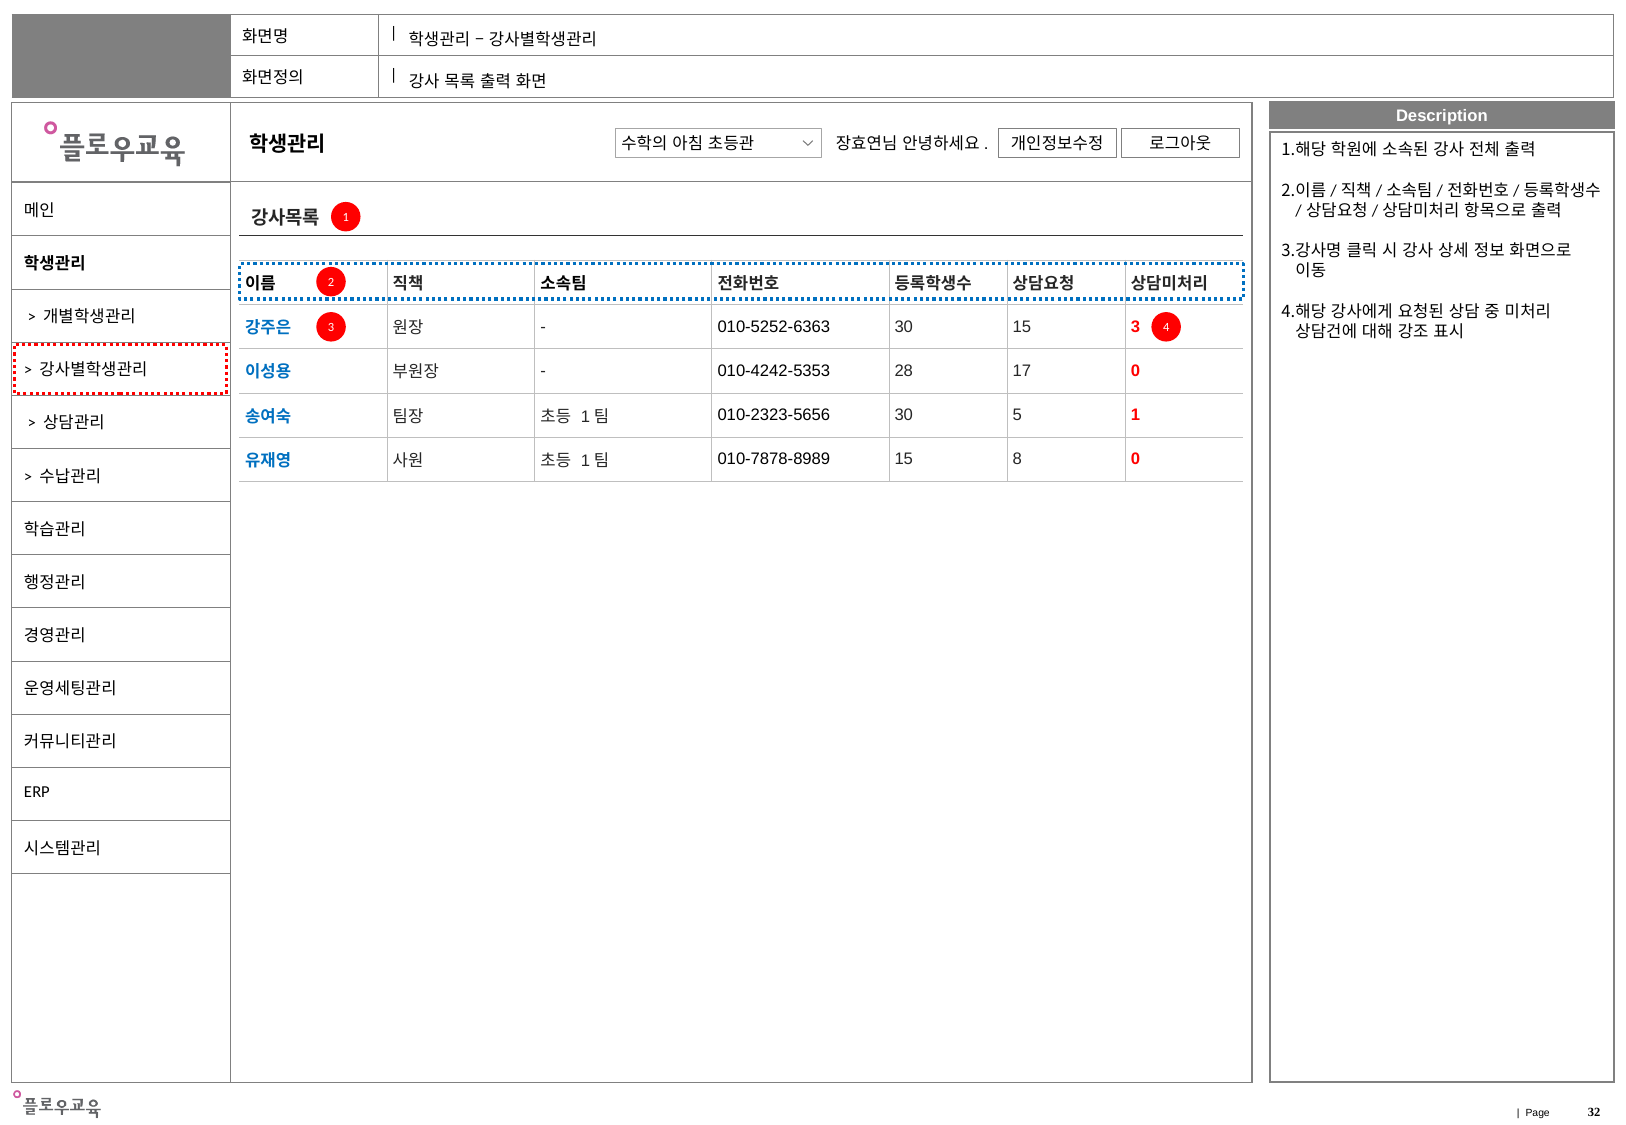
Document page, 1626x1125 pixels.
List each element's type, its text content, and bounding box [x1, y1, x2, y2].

list 해당 학원에 소속된 강사 전체 출력 이름/직책/소속팀/전화번호/등록학생수/상담요청/상담미처리 항목으로 출력 강사명 클릭 시 강사 상세 정보 화면으로 이동 해당 강사에게 요청된 상담 중 미처리 상담건에 대해 강조 표시 [1270, 133, 1614, 1083]
text_box 4 [1150, 311, 1182, 343]
table_cell 원장 [388, 305, 534, 348]
list 학생관리 – 강사별학생관리 [393, 27, 1593, 54]
table_cell 유재영 [239, 438, 387, 481]
table_cell 강주은 [239, 305, 387, 348]
picture [11, 1086, 103, 1123]
table_cell 8 [1008, 438, 1125, 481]
text_box 1 [329, 200, 362, 233]
text_box 3 [315, 311, 347, 343]
table_cell 이성용 [239, 349, 387, 393]
table_cell 15 [890, 438, 1007, 481]
text_box [239, 263, 1244, 300]
table_cell 5 [1008, 394, 1125, 437]
table_header 직책 [388, 300, 534, 304]
table_header 등록학생수 [890, 300, 1007, 304]
text_box [13, 343, 227, 395]
table_header 강사목록 [239, 197, 1243, 235]
picture [41, 115, 188, 174]
table_cell 30 [890, 394, 1007, 437]
table_cell - [535, 349, 711, 393]
table_cell 송여숙 [239, 394, 387, 437]
table_cell 010-5252-6363 [712, 305, 889, 348]
table_cell 부원장 [388, 349, 534, 393]
table_cell 1 [1126, 394, 1243, 437]
table_cell 010-7878-8989 [712, 438, 889, 481]
table_cell 010-2323-5656 [712, 394, 889, 437]
slide_number 32 [1564, 1098, 1612, 1125]
table_header 상담미처리 [1126, 300, 1243, 304]
table_cell 15 [1008, 305, 1125, 348]
table_header 전화번호 [712, 300, 889, 304]
table_cell - [535, 305, 711, 348]
table_cell 초등 1팀 [535, 438, 711, 481]
table_cell 3 [1126, 305, 1243, 348]
table_cell 010-4242-5353 [712, 349, 889, 393]
table_header 소속팀 [535, 300, 711, 304]
table_cell 28 [890, 349, 1007, 393]
table_cell 17 [1008, 349, 1125, 393]
table_cell 초등 1팀 [535, 394, 711, 437]
table_cell 0 [1126, 349, 1243, 393]
table_header 상담요청 [1008, 300, 1125, 304]
table_cell 사원 [388, 438, 534, 481]
table_header 이름 [239, 300, 387, 304]
table_cell 30 [890, 305, 1007, 348]
table_cell 0 [1126, 438, 1243, 481]
table_cell 팀장 [388, 394, 534, 437]
list 강사 목록 출력 화면 [393, 69, 1593, 96]
